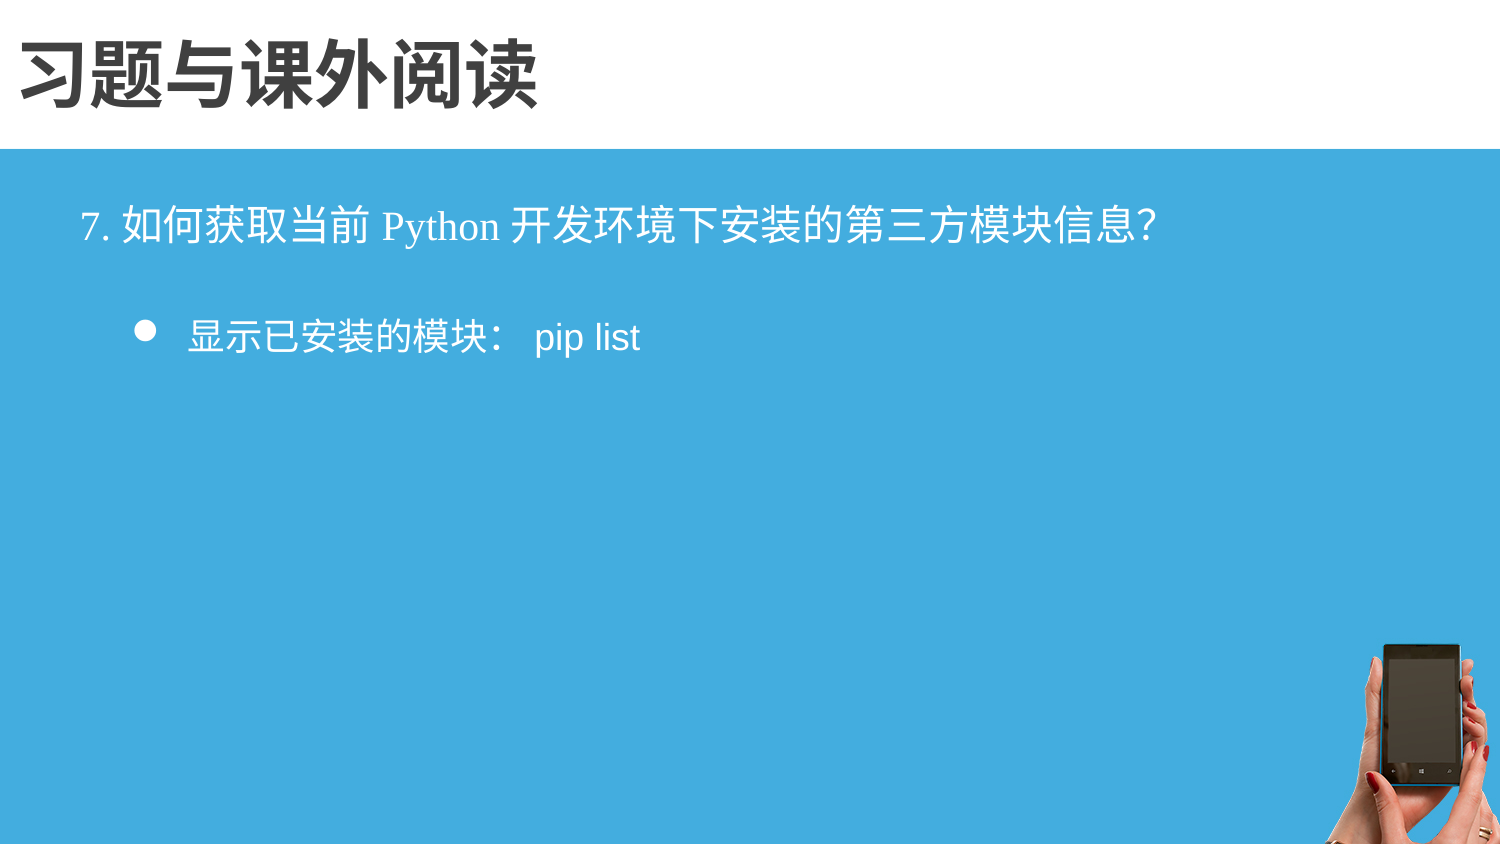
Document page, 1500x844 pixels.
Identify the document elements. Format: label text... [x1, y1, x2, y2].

list 显示已安装的模块：pip list [66, 296, 1461, 788]
picture [0, 146, 1500, 844]
list 7.如何获取当前Python开发环境下安装的第三方模块信息？ [64, 185, 1459, 262]
title 习题与课外阅读 [0, 0, 1500, 146]
